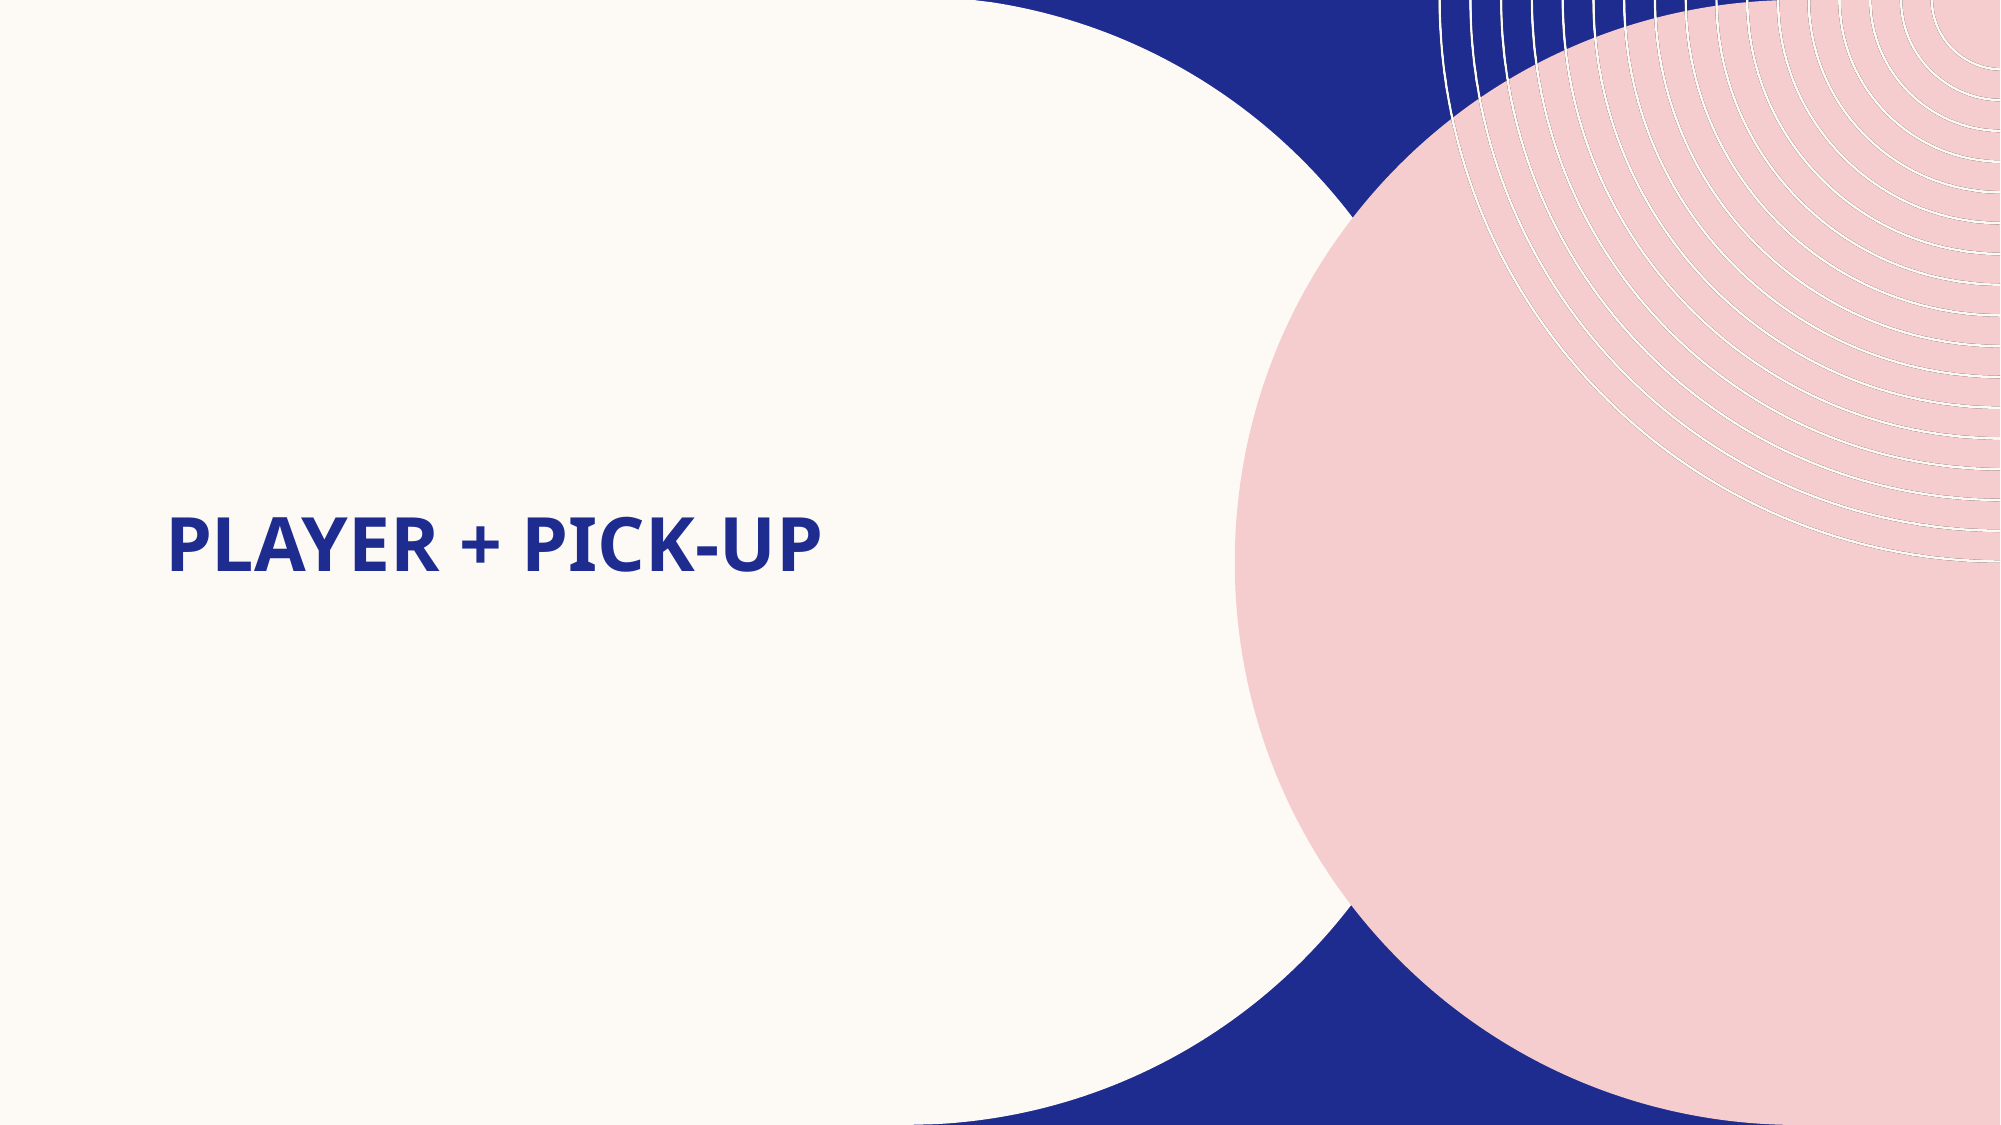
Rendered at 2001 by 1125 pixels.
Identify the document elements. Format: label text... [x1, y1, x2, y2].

title Player + pick-up [150, 139, 1088, 587]
picture [1438, 0, 2001, 563]
